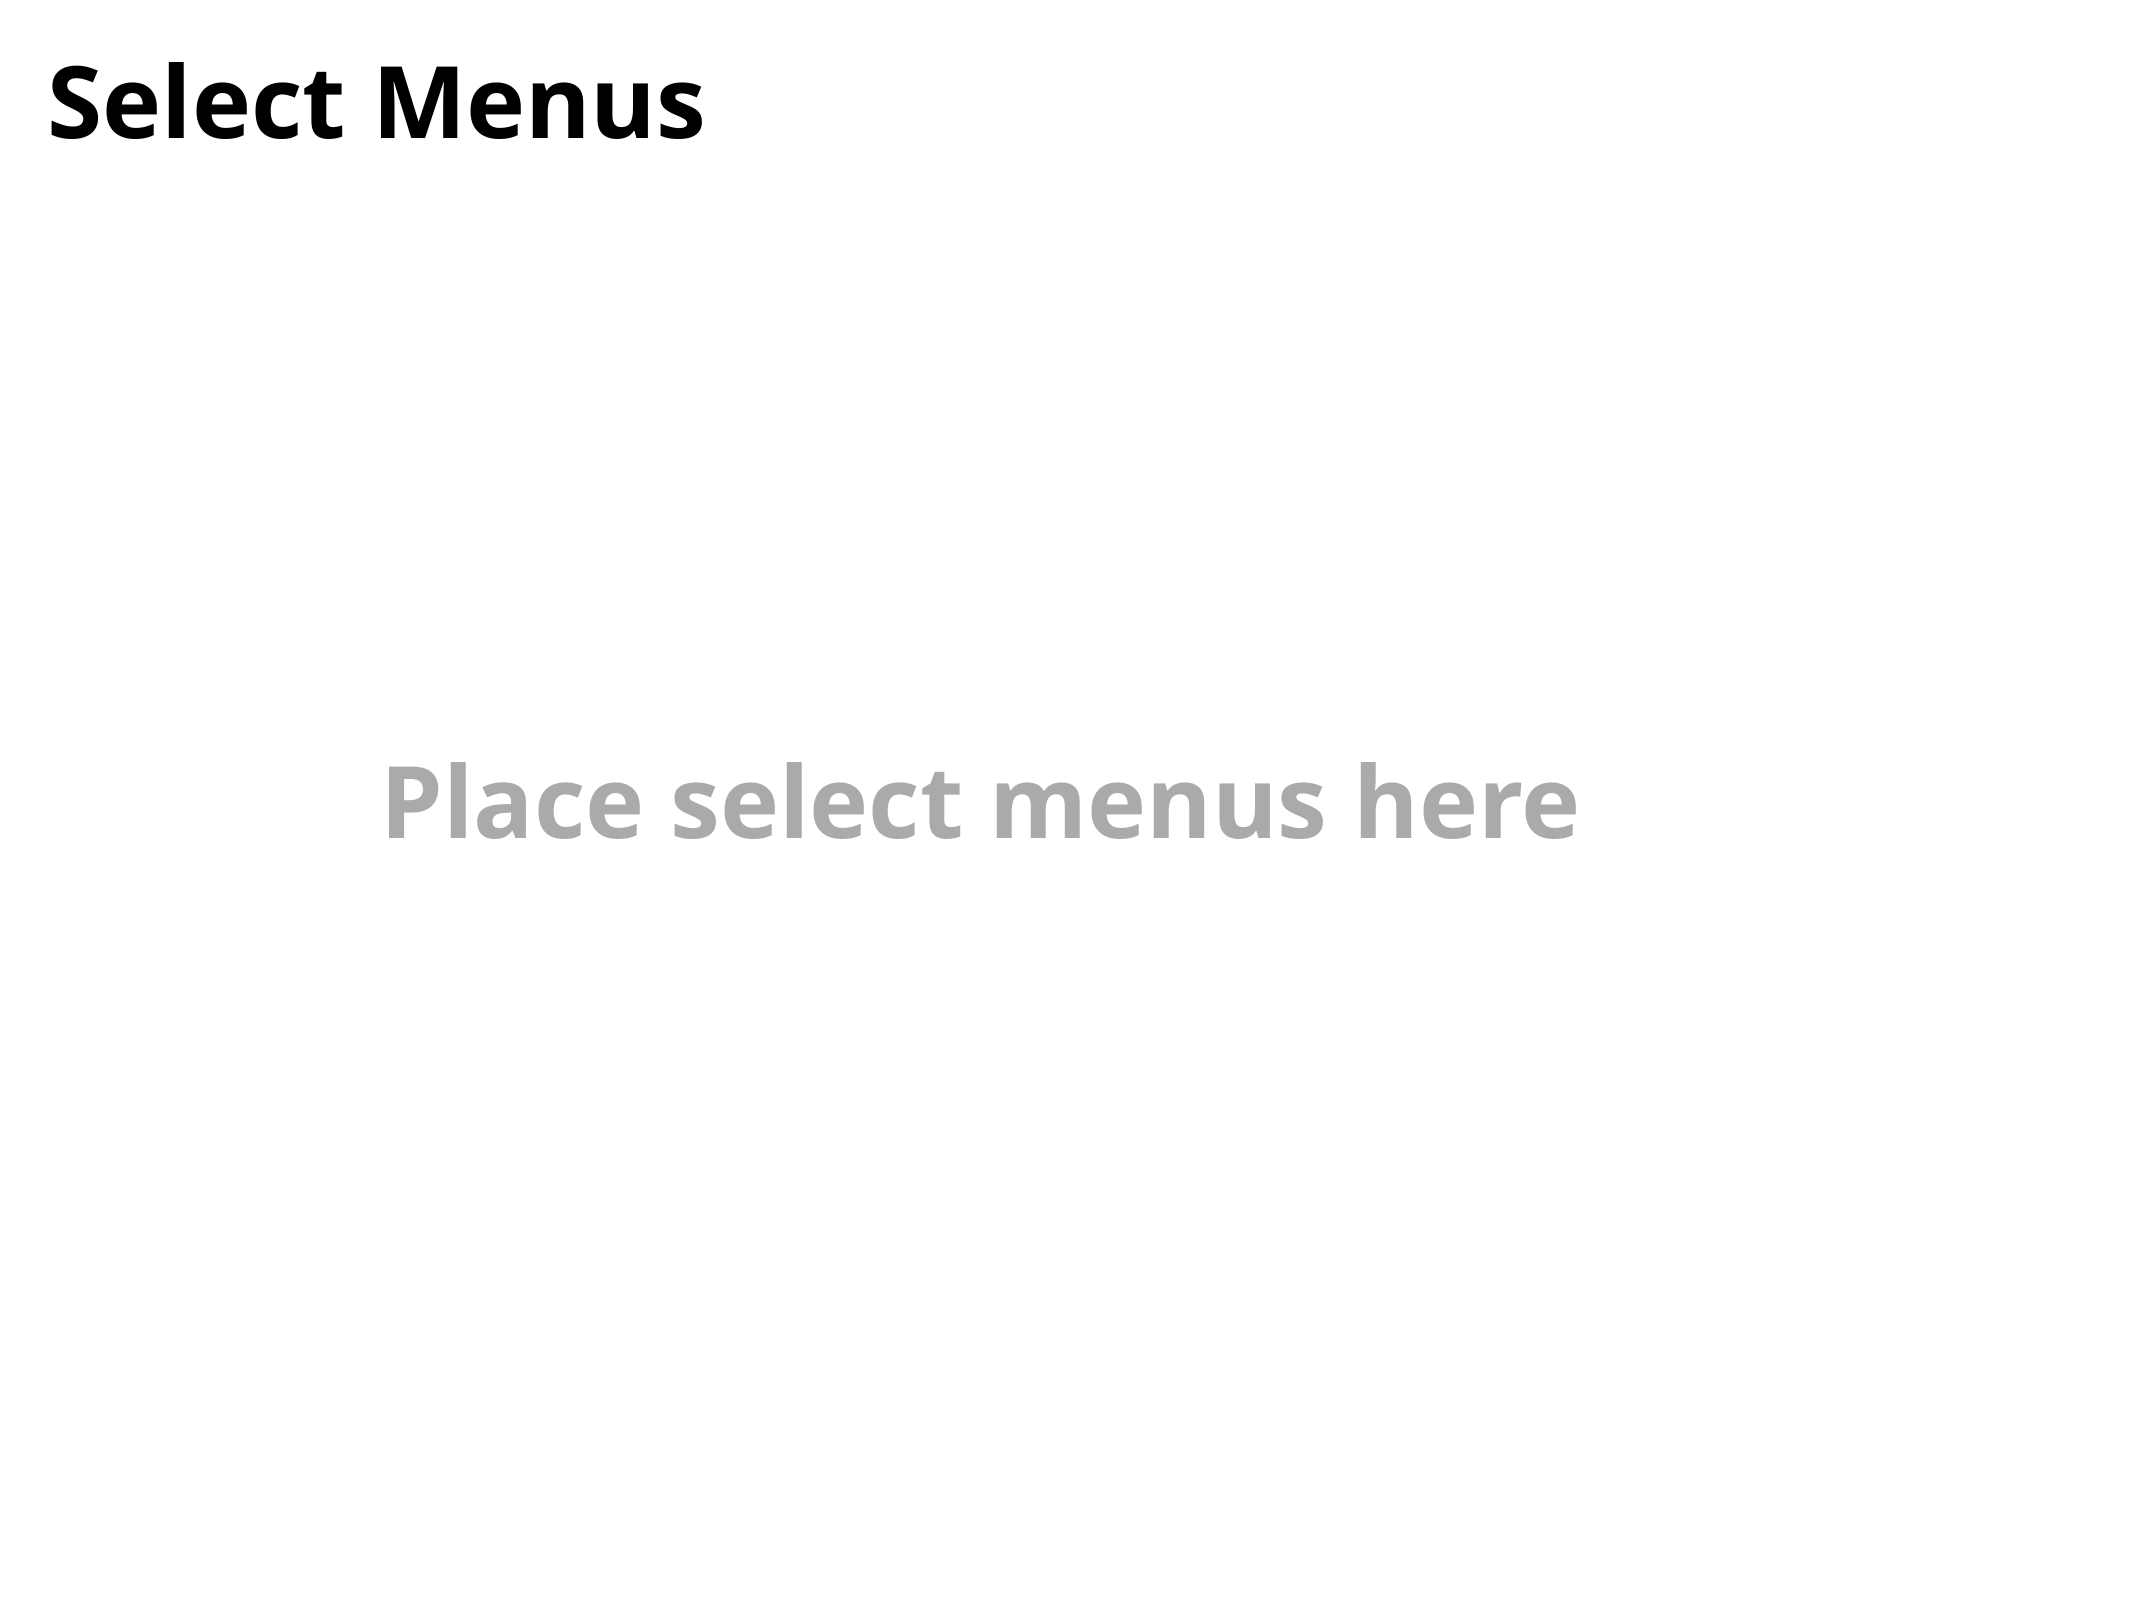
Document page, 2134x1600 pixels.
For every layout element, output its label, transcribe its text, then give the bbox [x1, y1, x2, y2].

title Select Menus [39, 0, 1924, 220]
text_box Place select menus here [39, 679, 1923, 919]
